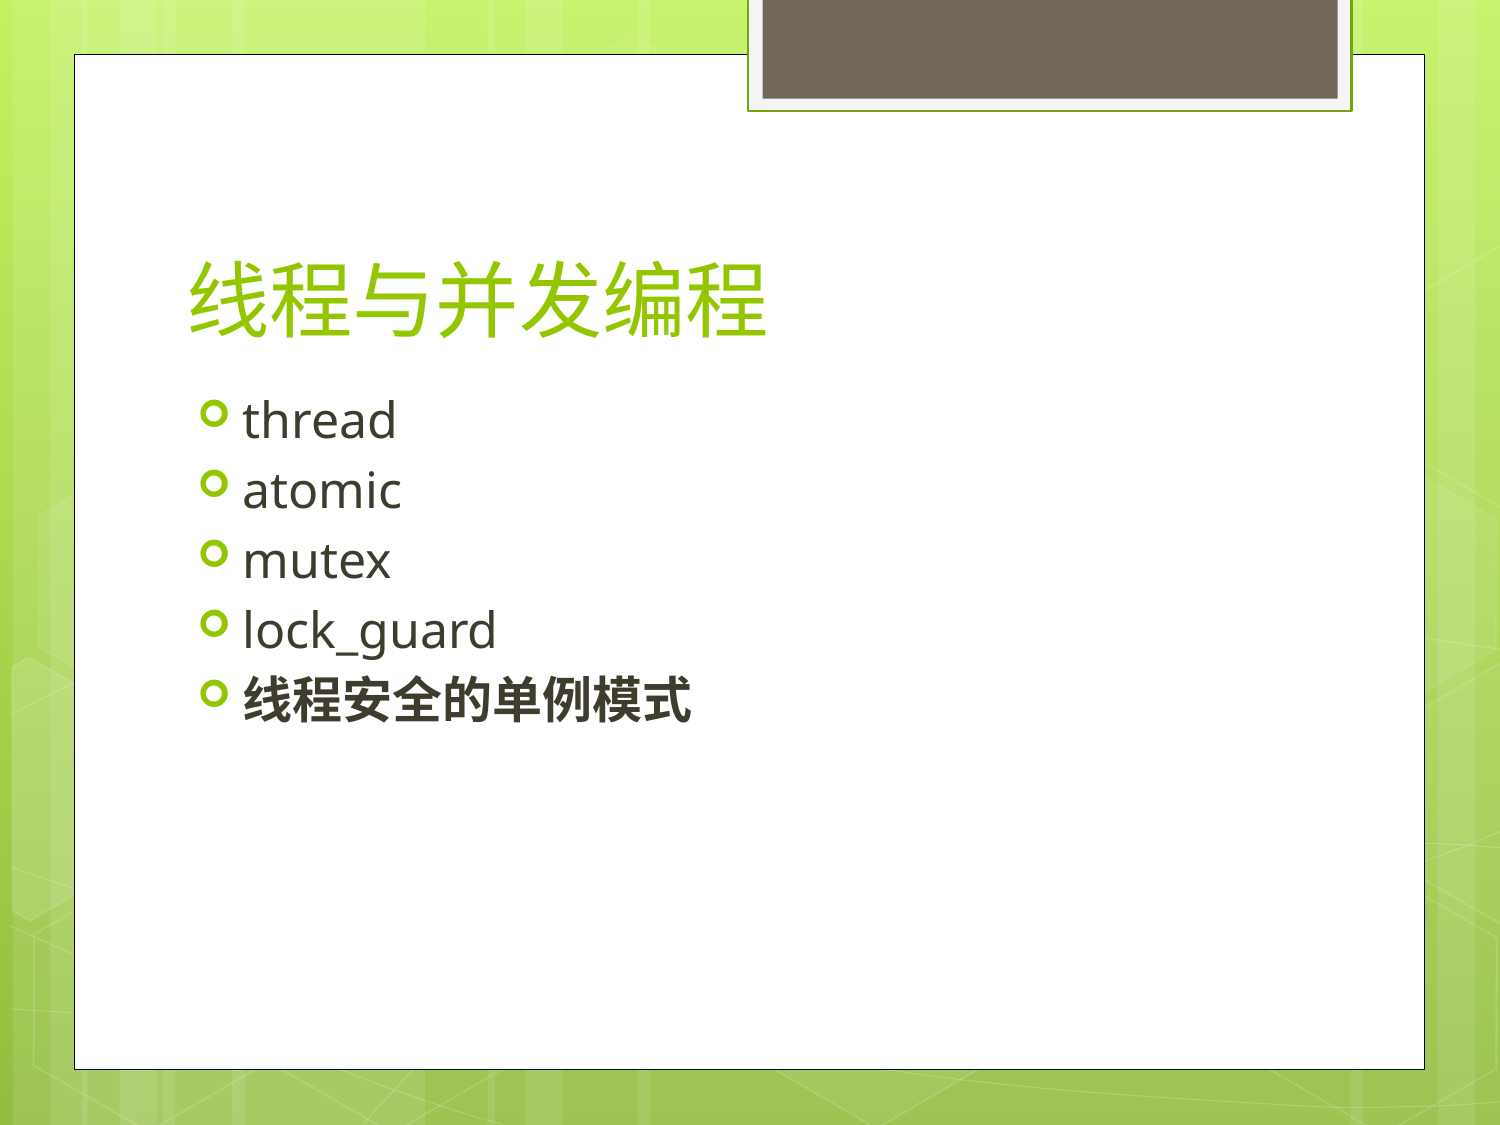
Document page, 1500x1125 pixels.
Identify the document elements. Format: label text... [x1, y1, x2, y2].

title 线程与并发编程 [171, 168, 1324, 357]
list thread atomic mutex lock_guard 线程安全的单例模式 [171, 381, 1283, 957]
